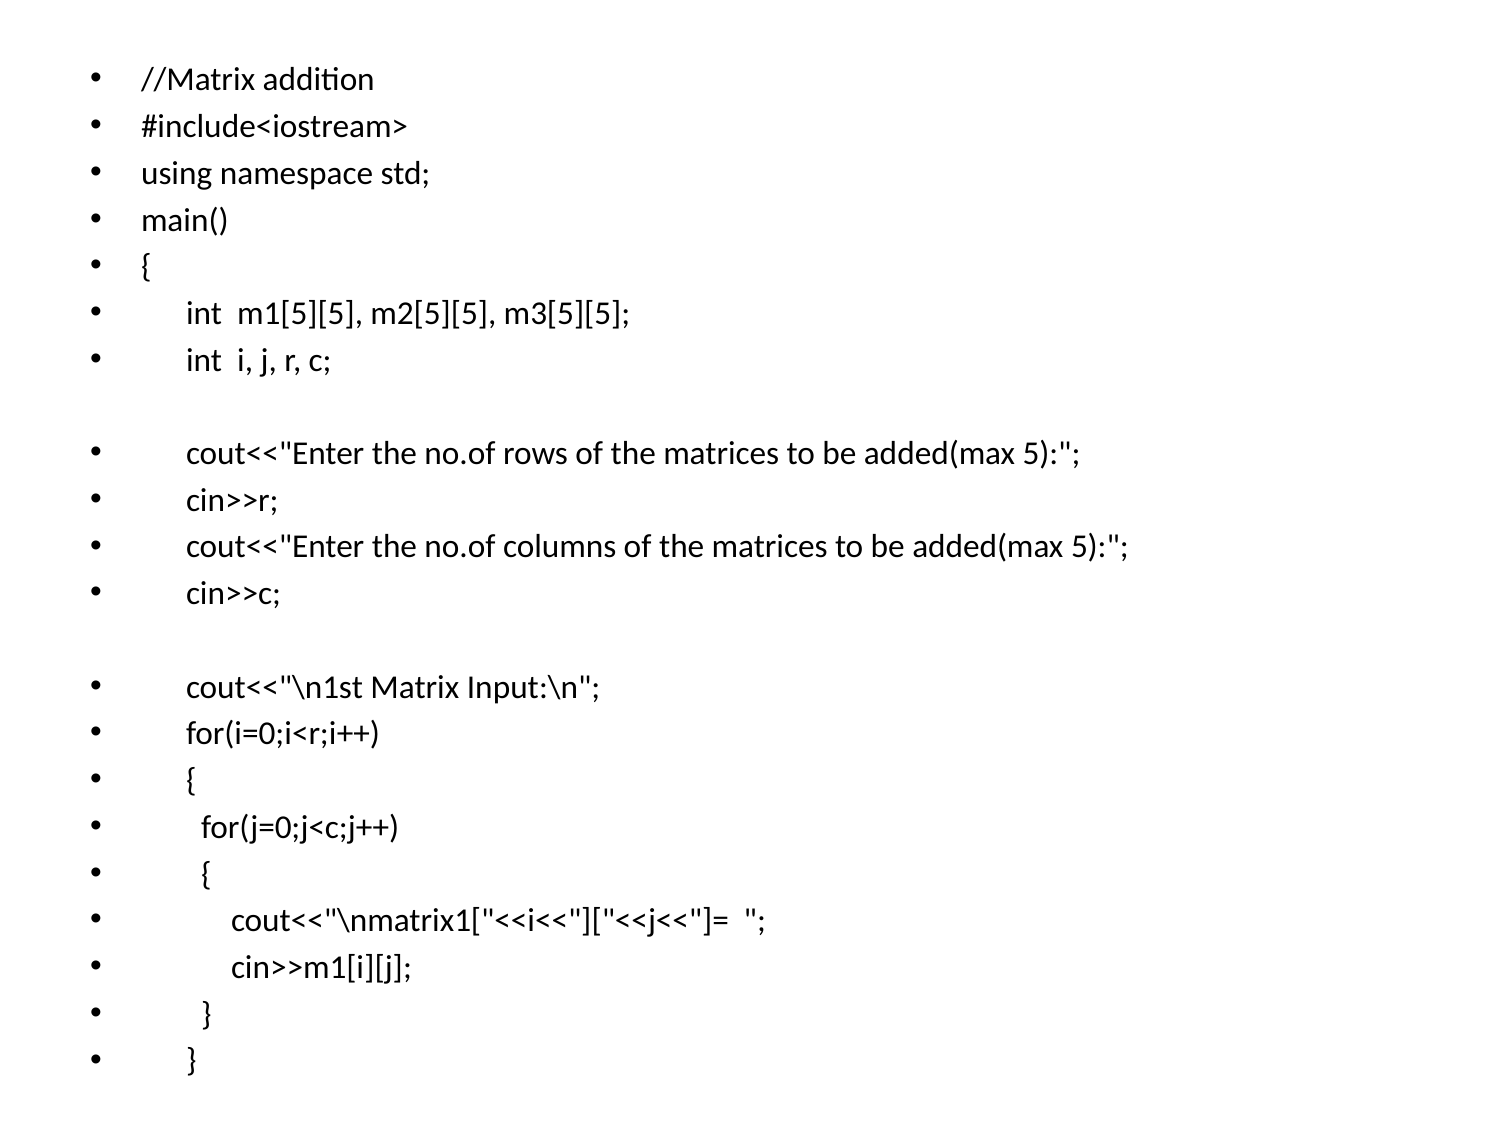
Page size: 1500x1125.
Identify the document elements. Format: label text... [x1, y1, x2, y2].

list //Matrix addition #include<iostream> using namespace std; main() { int m1[5][5], m2[5][5], m3[5][5]; int i, j, r, c; cout<<"Enter the no.of rows of the matrices to be added(max 5):"; cin>>r; cout<<"Enter the no.of columns of the matrices to be added(max 5):"; cin>>c; cout<<"\n1st Matrix Input:\n"; for(i=0;i<r;i++) { for(j=0;j<c;j++) { cout<<"\nmatrix1["<<i<<"]["<<j<<"]= "; cin>>m1[i][j]; } } [75, 50, 1425, 1088]
